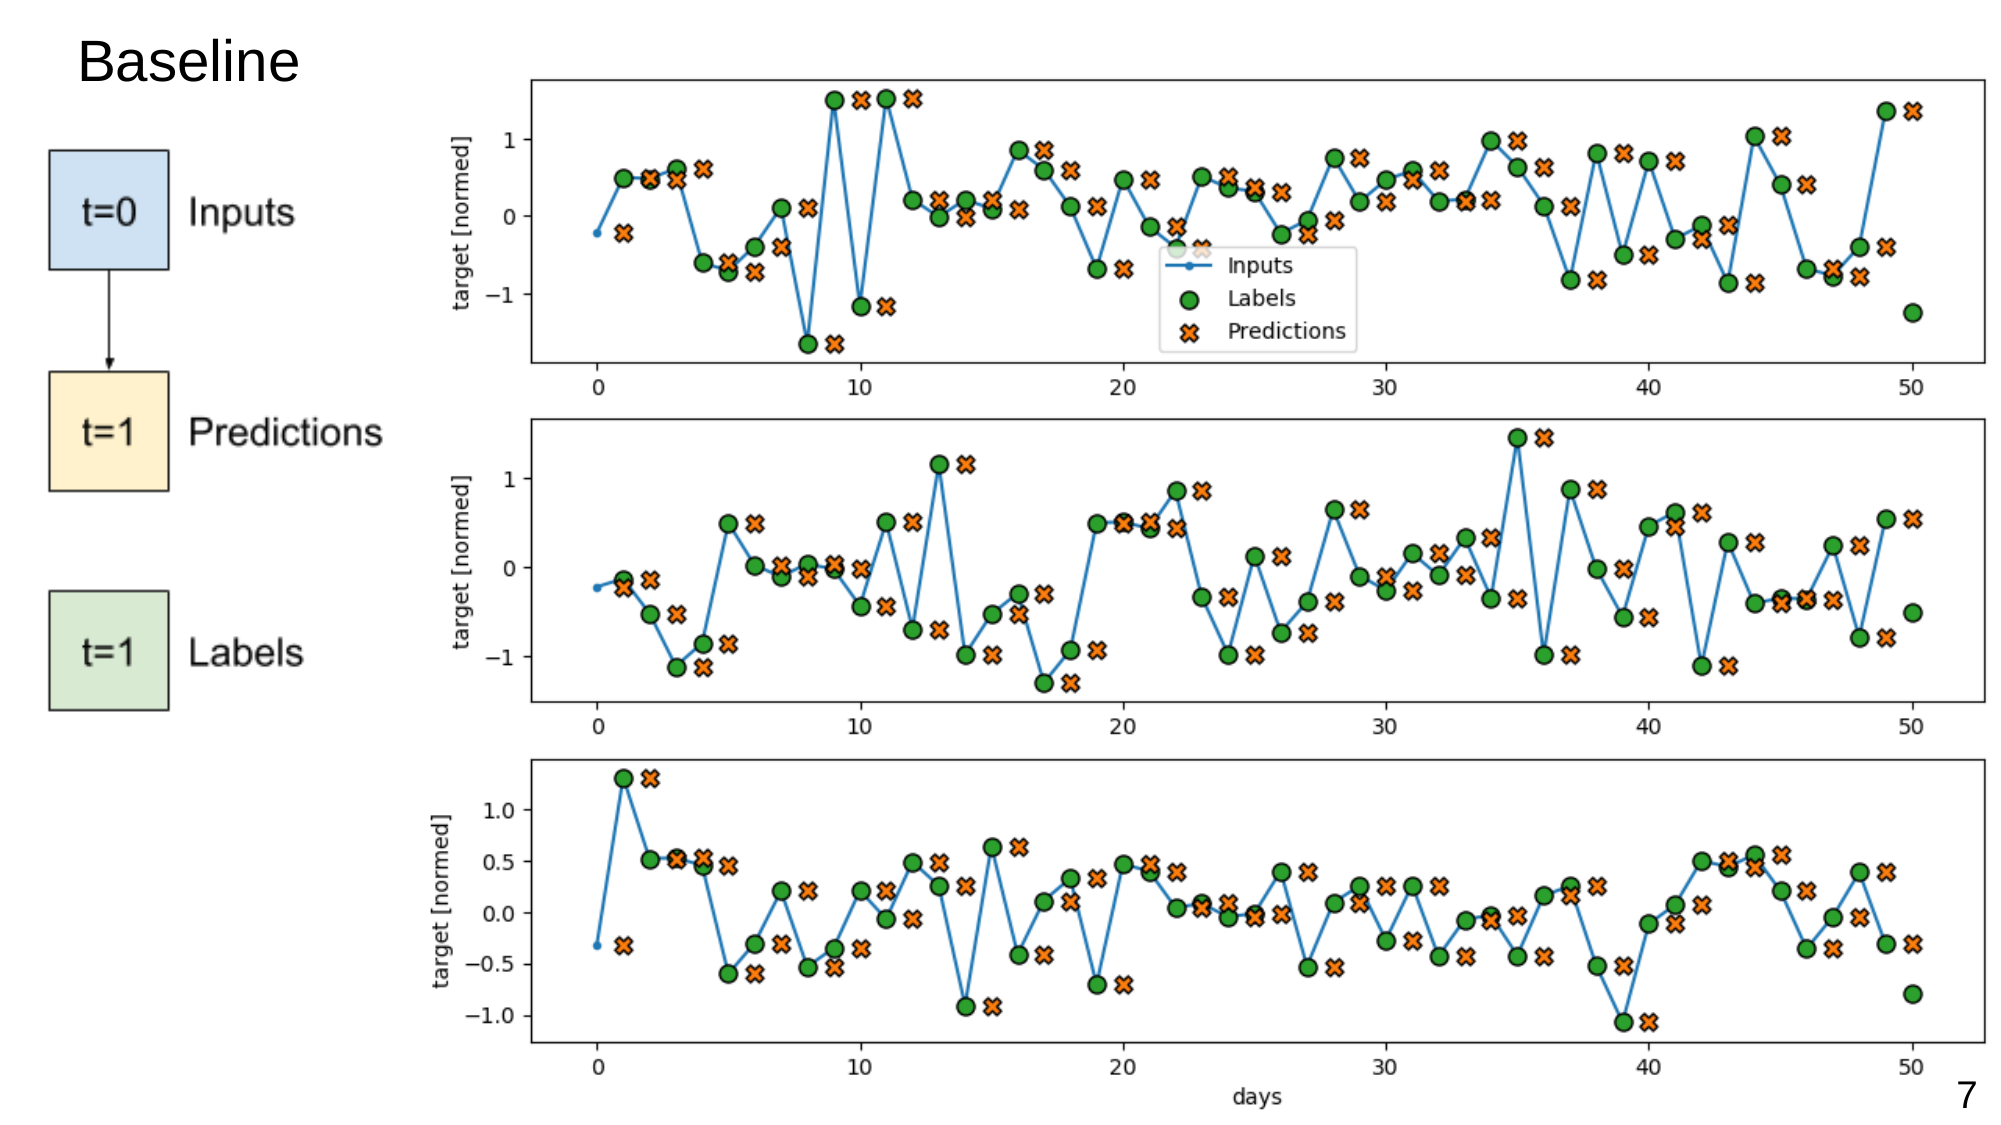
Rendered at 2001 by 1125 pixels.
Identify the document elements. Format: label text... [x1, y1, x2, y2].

title Baseline [62, 21, 1928, 104]
picture [0, 118, 400, 748]
picture [417, 64, 2000, 1125]
